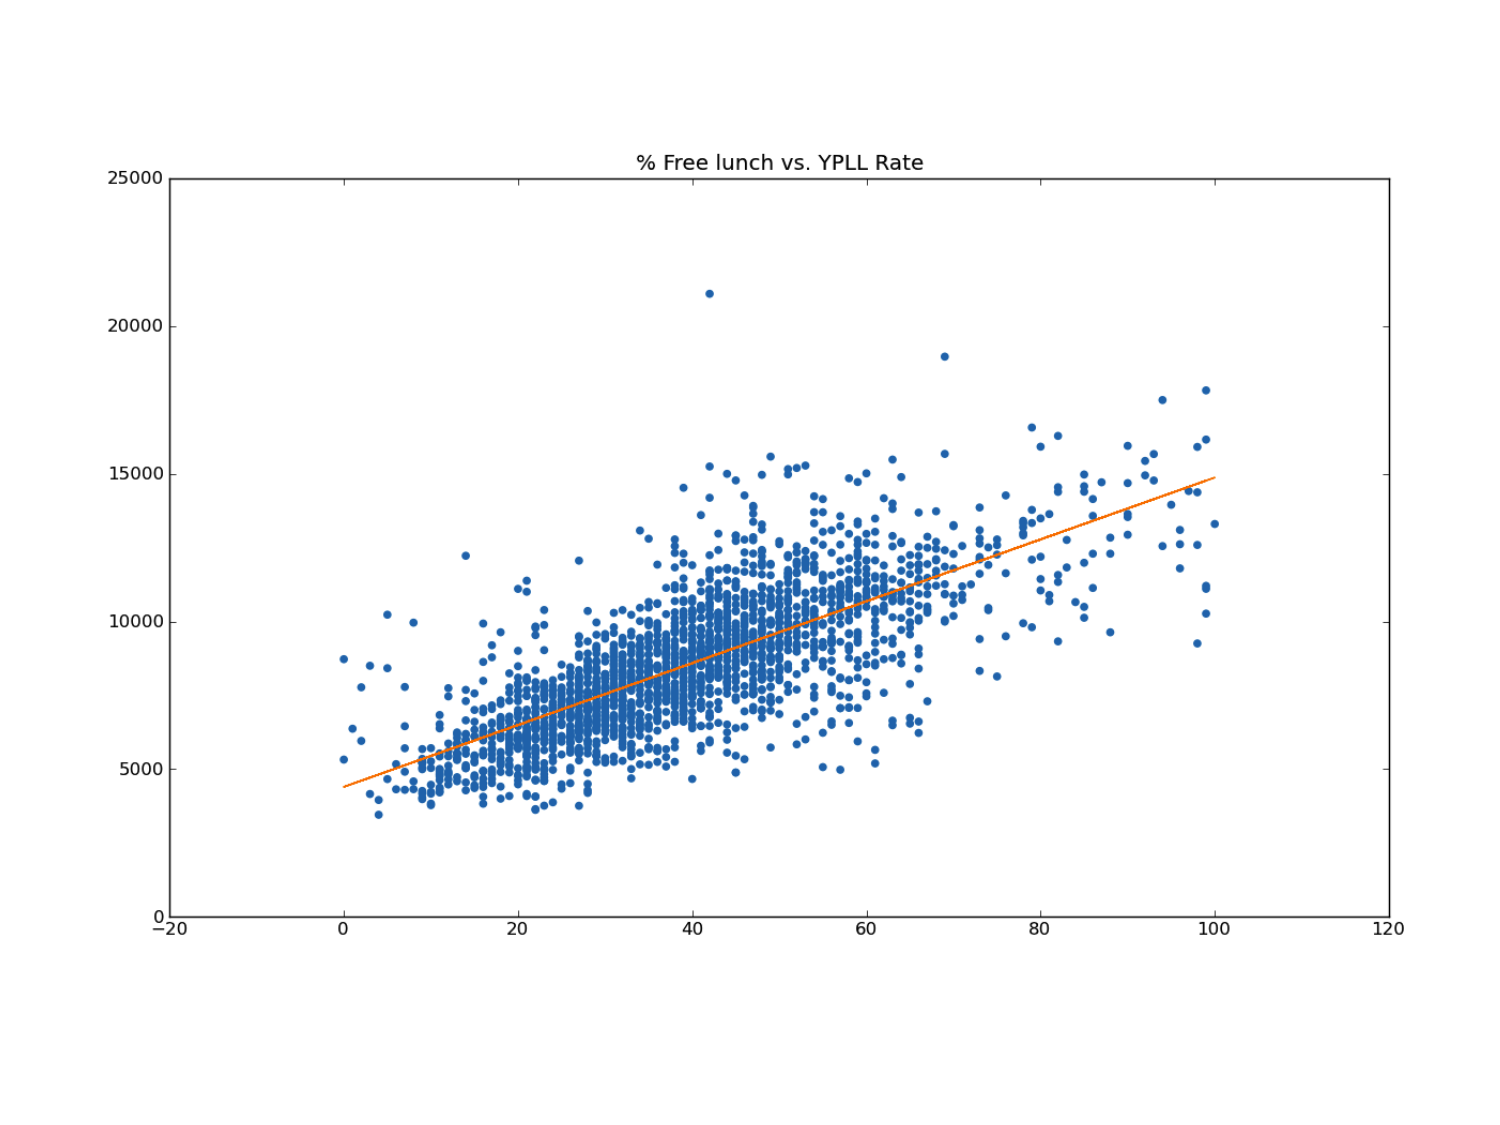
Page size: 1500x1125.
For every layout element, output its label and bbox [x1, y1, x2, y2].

picture [92, 111, 1435, 971]
